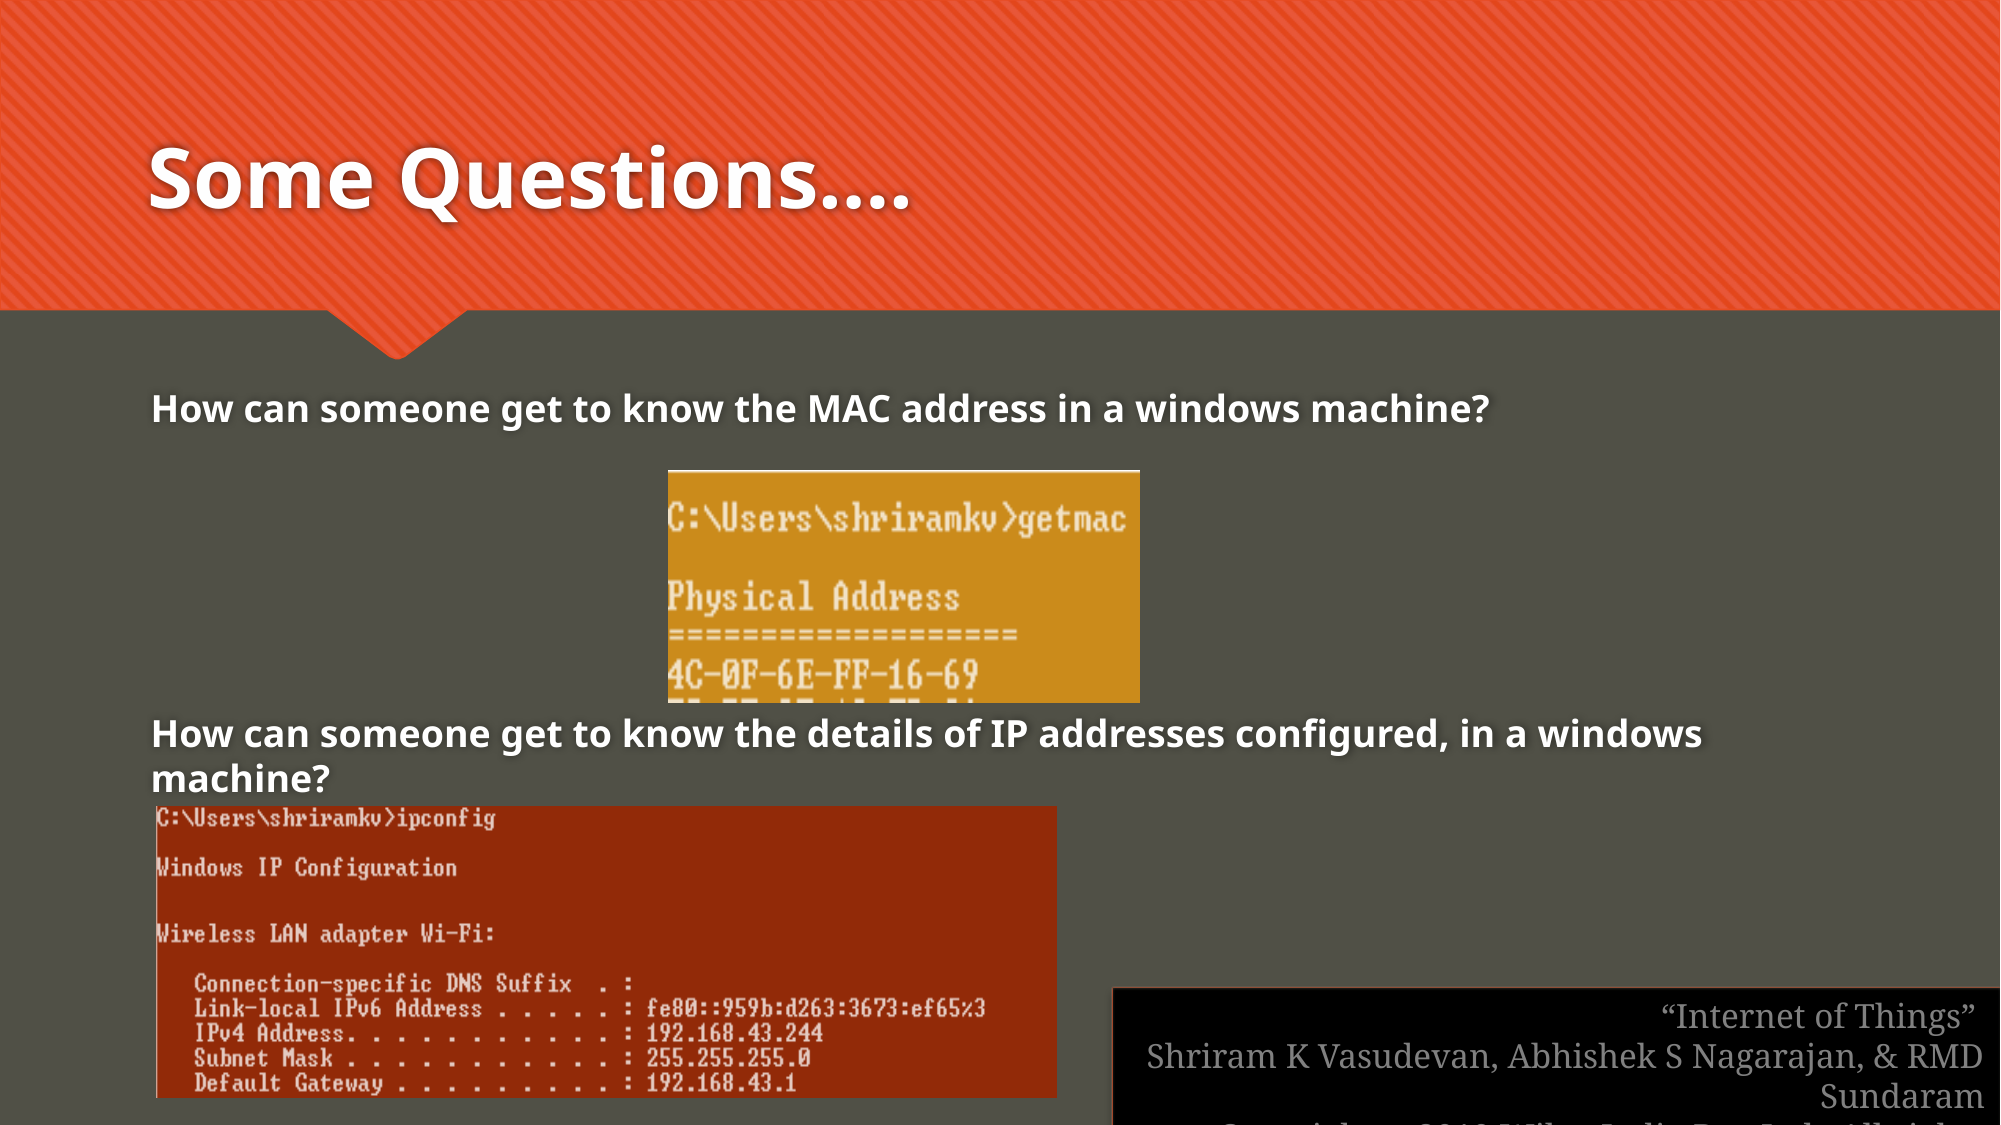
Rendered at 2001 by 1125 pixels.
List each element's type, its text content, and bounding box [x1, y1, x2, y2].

list How can someone get to know the MAC address in a windows machine? How can someone get to know the details of IP addresses configured, in a windows machine? [135, 294, 1868, 891]
text_box “Internet of Things” Shriram K Vasudevan, Abhishek S Nagarajan, & RMD Sundaram Copyright  2019 Wiley India Pvt. Ltd. All rights reserved. [1115, 990, 1998, 1125]
title Some Questions…. [132, 73, 1868, 233]
picture [156, 806, 1057, 1098]
picture [667, 469, 1141, 704]
